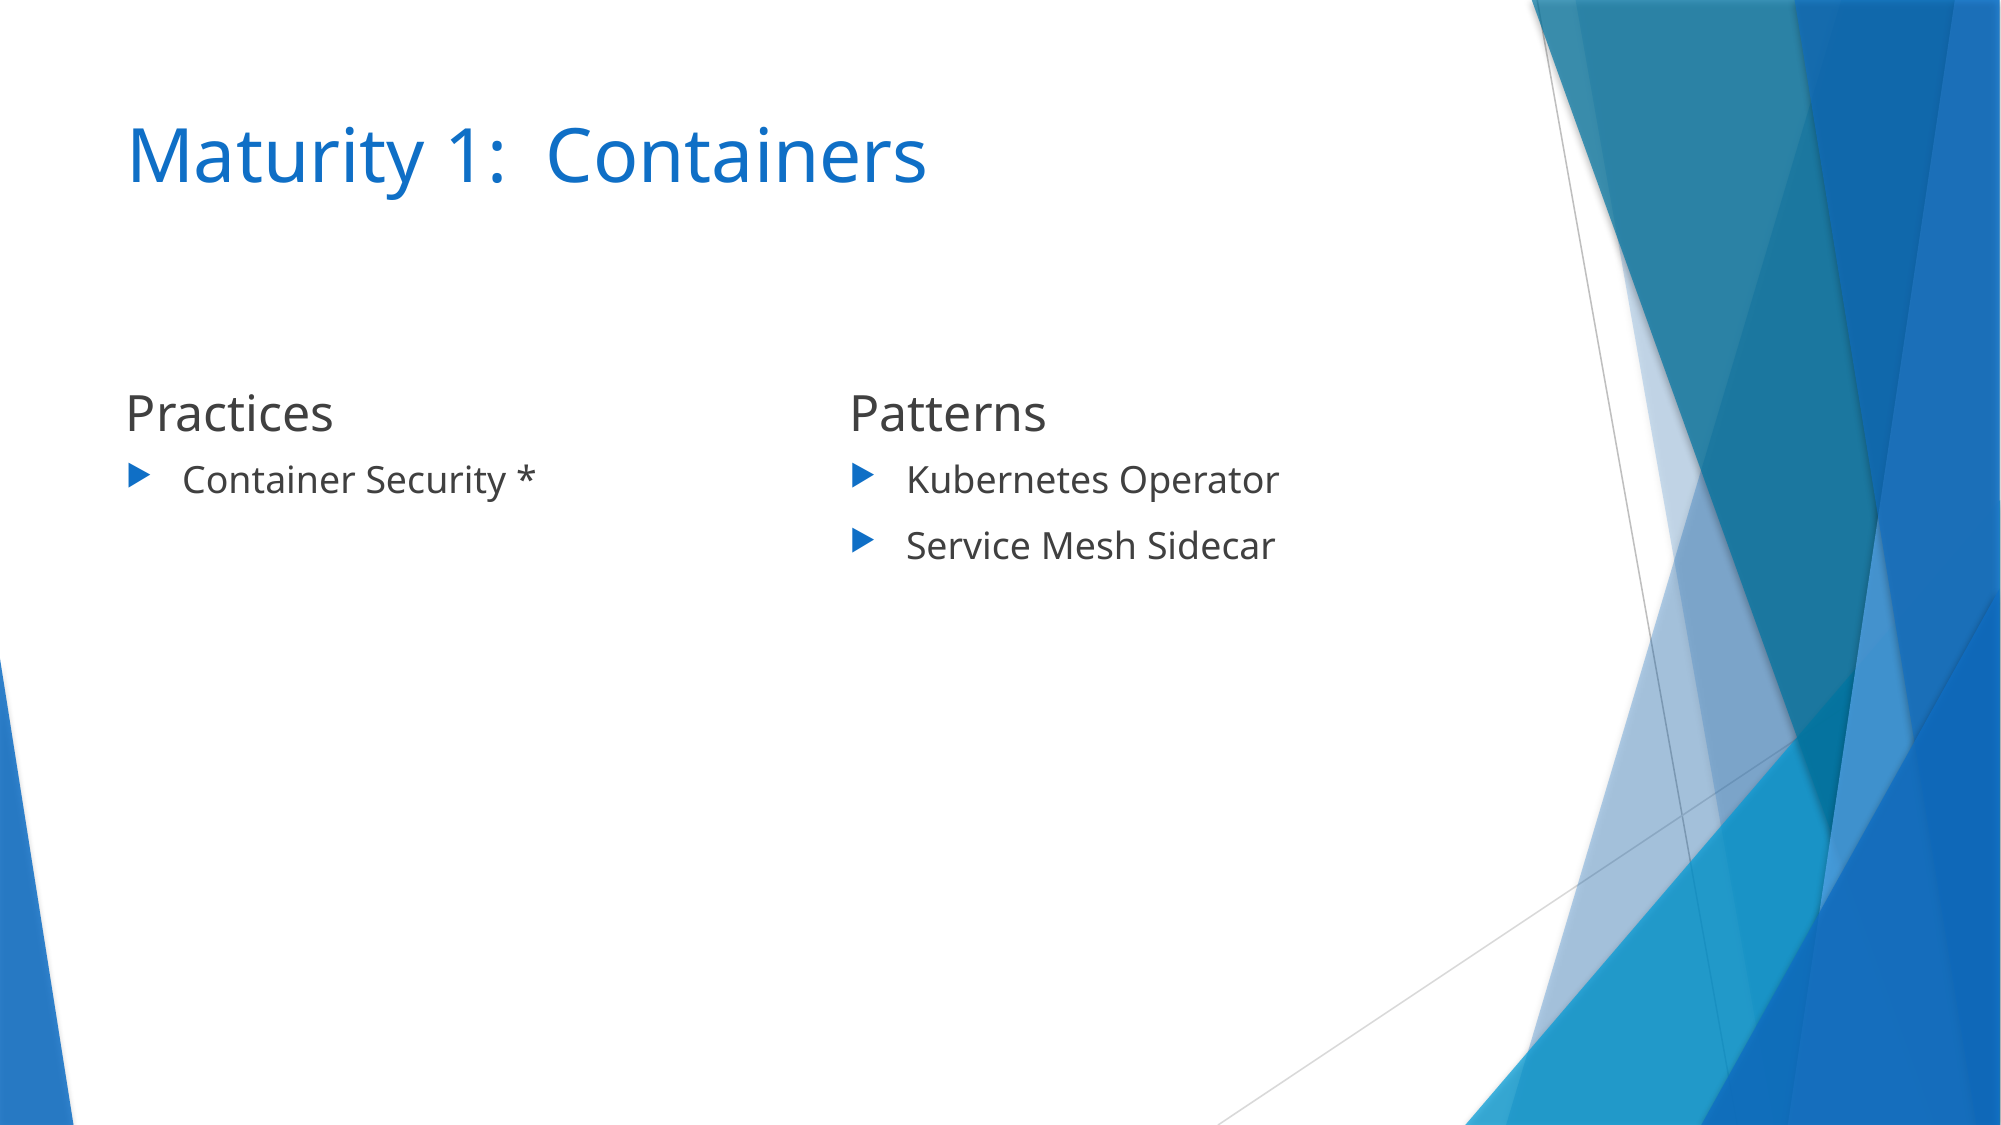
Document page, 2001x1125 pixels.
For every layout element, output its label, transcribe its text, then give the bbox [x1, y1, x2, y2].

list Patterns [834, 354, 1522, 448]
title Maturity 1: Containers [111, 99, 1522, 317]
list Practices [110, 354, 798, 448]
list Kubernetes Operator Service Mesh Sidecar [834, 448, 1522, 991]
list Container Security * [110, 448, 798, 991]
